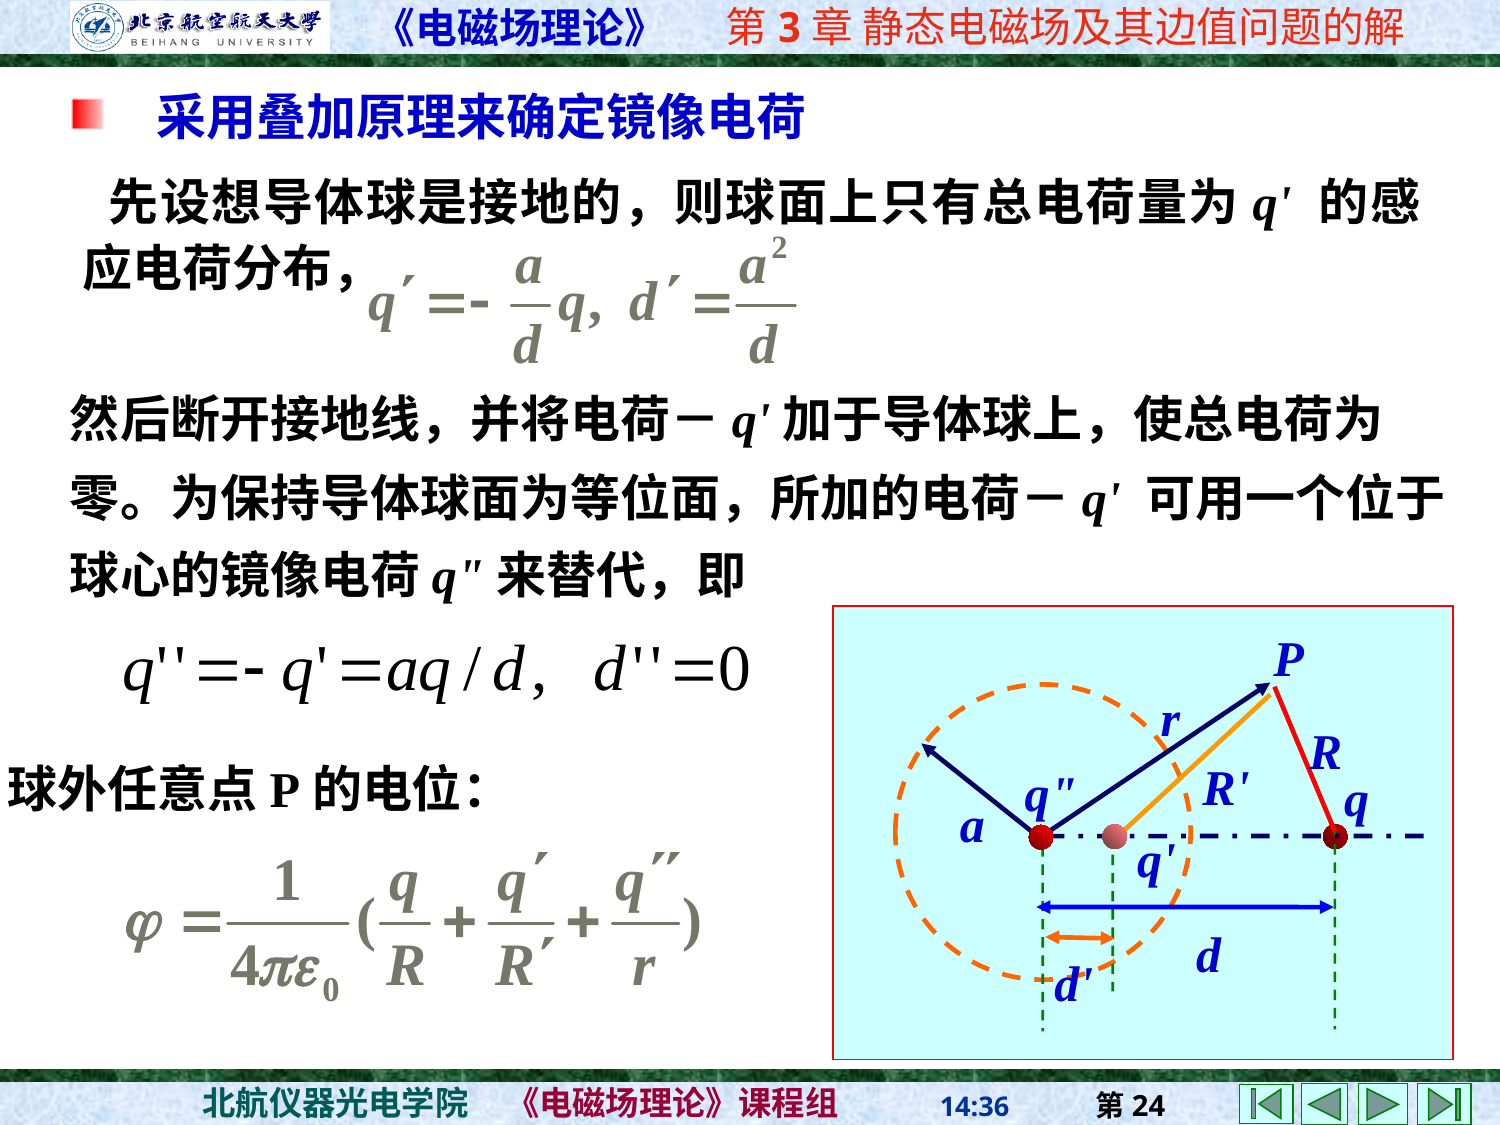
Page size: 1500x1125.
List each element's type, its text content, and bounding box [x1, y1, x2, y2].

text_box [1102, 829, 1127, 849]
text_box P [1258, 601, 1319, 695]
text_box R [1294, 694, 1355, 788]
picture [0, 1069, 1500, 1125]
text_box [832, 606, 1453, 1060]
text_box [1323, 826, 1348, 849]
picture [0, 0, 1500, 67]
text_box [1036, 900, 1181, 914]
text_box 然后断开接地线，并将电荷－q'加于导体球上，使总电荷为零。为保持导体球面为等位面，所加的电荷－q' 可用一个位于球心的镜像电荷q"来替代，即 [55, 362, 1491, 612]
picture [70, 97, 107, 133]
text_box [1028, 829, 1054, 850]
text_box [360, 221, 806, 377]
text_box R' [1187, 729, 1330, 823]
text_box q" [1009, 736, 1127, 829]
text_box [924, 684, 1162, 812]
text_box [895, 747, 1177, 980]
text_box d' [1039, 926, 1156, 1020]
text_box q' [1122, 802, 1239, 895]
text_box d [1181, 896, 1269, 990]
text_box [1269, 900, 1334, 914]
text_box r [1145, 660, 1207, 754]
text_box a [945, 766, 1006, 860]
text_box 球外任意点P的电位： [0, 743, 640, 825]
text_box [921, 743, 1009, 814]
text_box [1127, 754, 1187, 802]
text_box q [1329, 741, 1390, 835]
text_box 先设想导体球是接地的，则球面上只有总电荷量为q' 的感应电荷分布， [67, 157, 1436, 304]
text_box [1207, 682, 1271, 726]
text_box 采用叠加原理来确定镜像电荷 [56, 72, 896, 153]
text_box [111, 629, 762, 718]
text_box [117, 838, 713, 1015]
